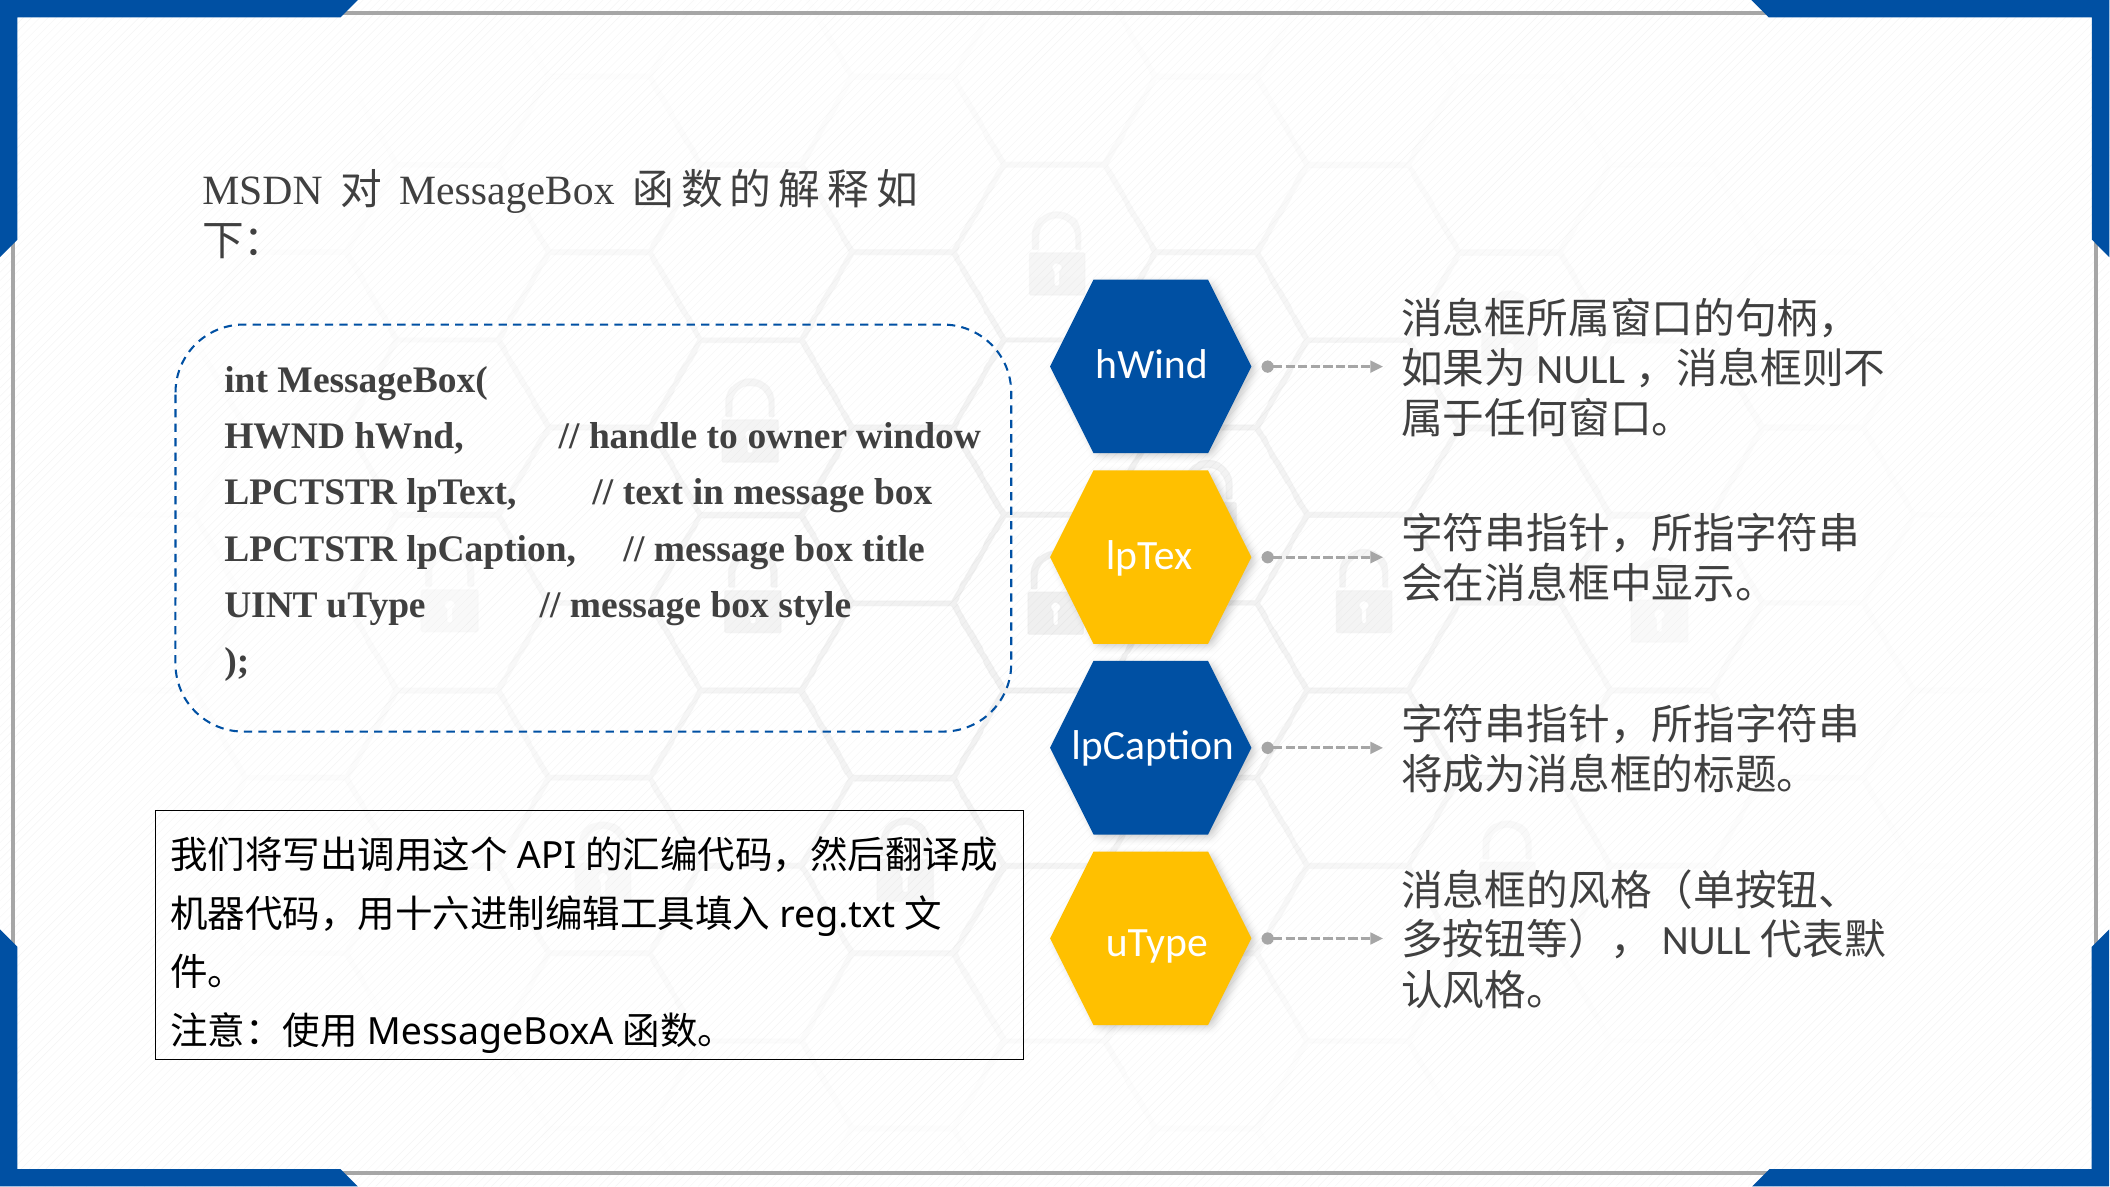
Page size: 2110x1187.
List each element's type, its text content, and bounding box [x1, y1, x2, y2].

text_box MSDN对MessageBox函数的解释如下： [188, 156, 933, 271]
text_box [175, 324, 1013, 732]
text_box 我们将写出调用这个API的汇编代码，然后翻译成机器代码，用十六进制编辑工具填入reg.txt文件。 注意：使用MessageBoxA函数。 [155, 810, 1024, 1060]
picture [80, 0, 2029, 1187]
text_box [1050, 279, 1901, 1026]
